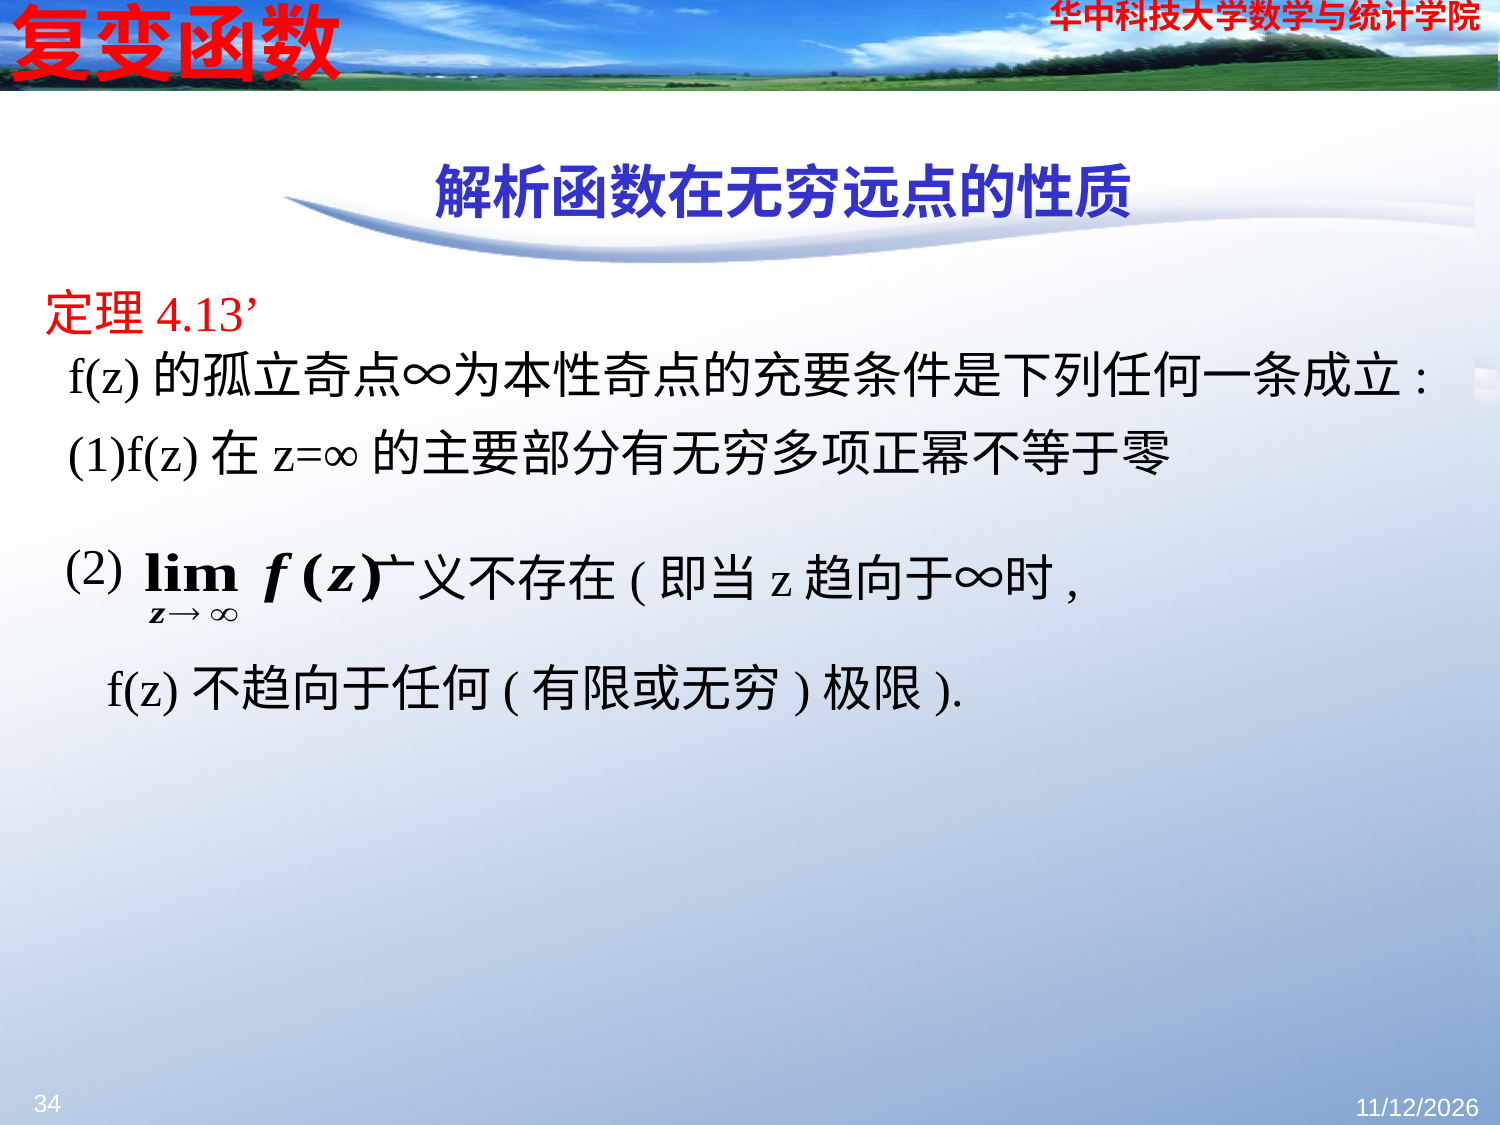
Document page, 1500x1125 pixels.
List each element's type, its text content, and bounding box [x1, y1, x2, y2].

text_box 广义不存在(即当z趋向于∞时, [395, 539, 1094, 614]
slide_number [1340, 1051, 1500, 1125]
picture [1101, 9, 1108, 17]
picture [1354, 0, 1368, 10]
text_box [135, 536, 393, 637]
picture [0, 0, 1500, 1125]
text_box 解析函数在无穷远点的性质 [305, 147, 1262, 204]
text_box f(z)不趋向于任何(有限或无穷)极限). [91, 649, 979, 725]
picture [1089, 9, 1096, 17]
picture [1259, 0, 1268, 11]
text_box (2) [64, 534, 124, 595]
picture [1166, 16, 1174, 21]
text_box f(z)的孤立奇点∞为本性奇点的充要条件是下列任何一条成立: (1)f(z)在z=∞的主要部分有无穷多项正幂不等于零 [53, 318, 1489, 489]
slide_number 34 [0, 1046, 77, 1125]
text_box 定理4.13’ [29, 259, 913, 349]
picture [1367, 8, 1375, 13]
